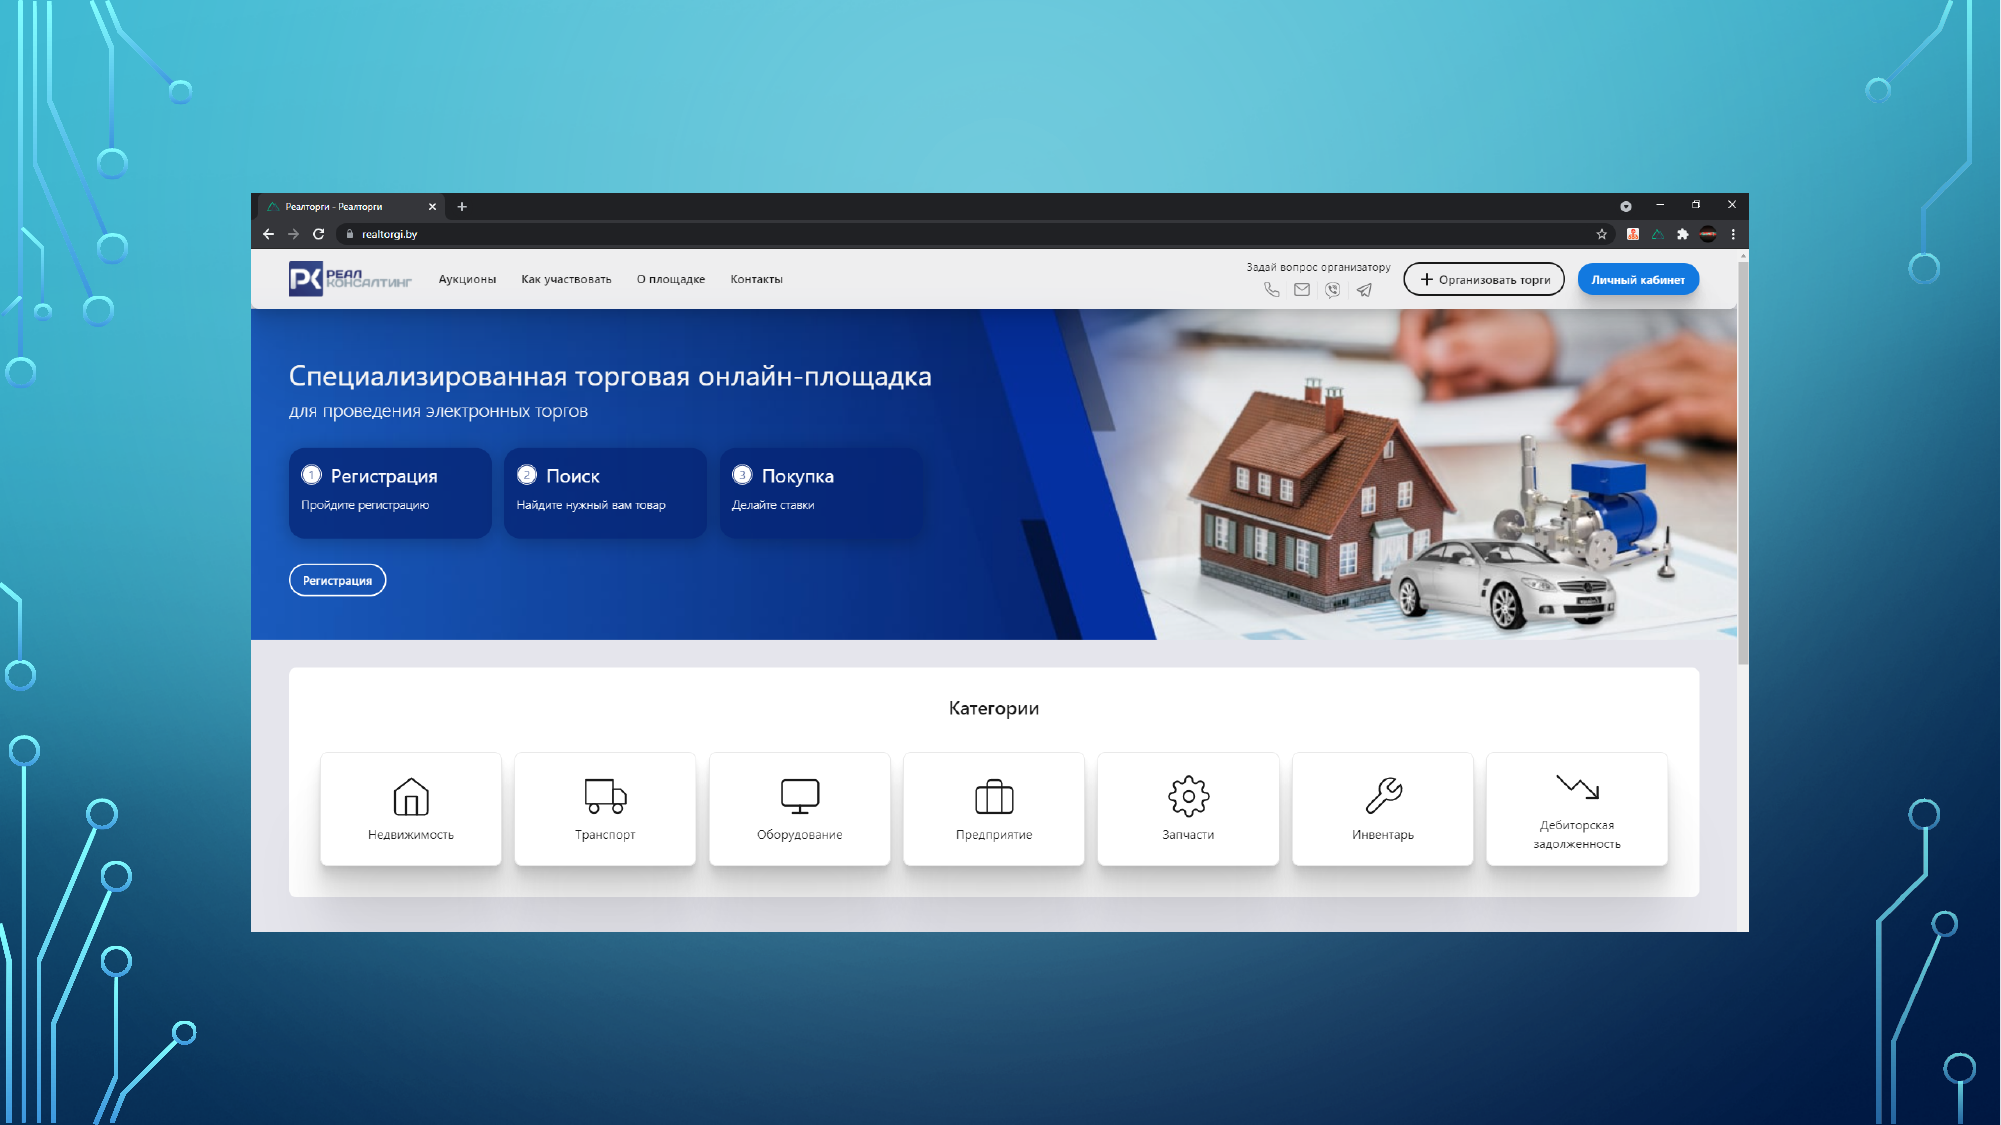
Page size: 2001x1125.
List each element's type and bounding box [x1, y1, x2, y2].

picture [250, 193, 1750, 932]
